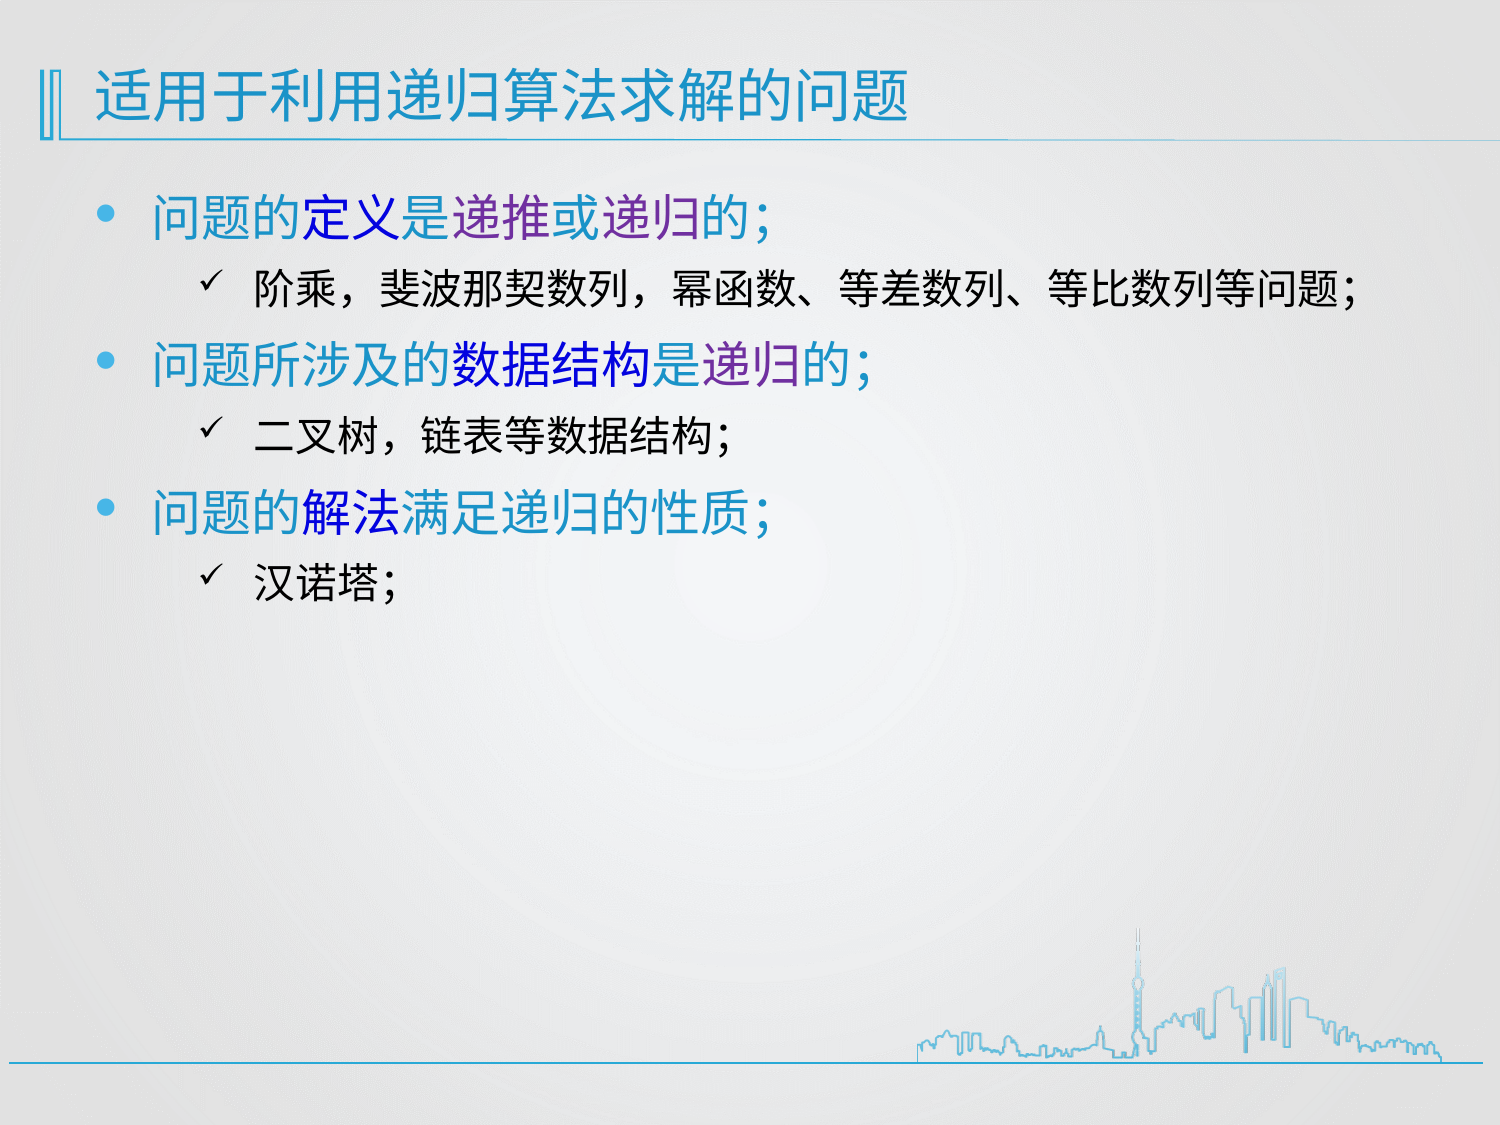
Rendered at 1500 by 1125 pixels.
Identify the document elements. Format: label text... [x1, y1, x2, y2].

title 适用于利用递归算法求解的问题 [79, 41, 1407, 138]
list 问题的定义是递推或递归的； 阶乘，斐波那契数列，幂函数、等差数列、等比数列等问题； 问题所涉及的数据结构是递归的； 二叉树，链表等数据结构； 问题的解法满足递归的性质； 汉诺塔； [79, 186, 1407, 1063]
picture [0, 0, 1500, 1125]
